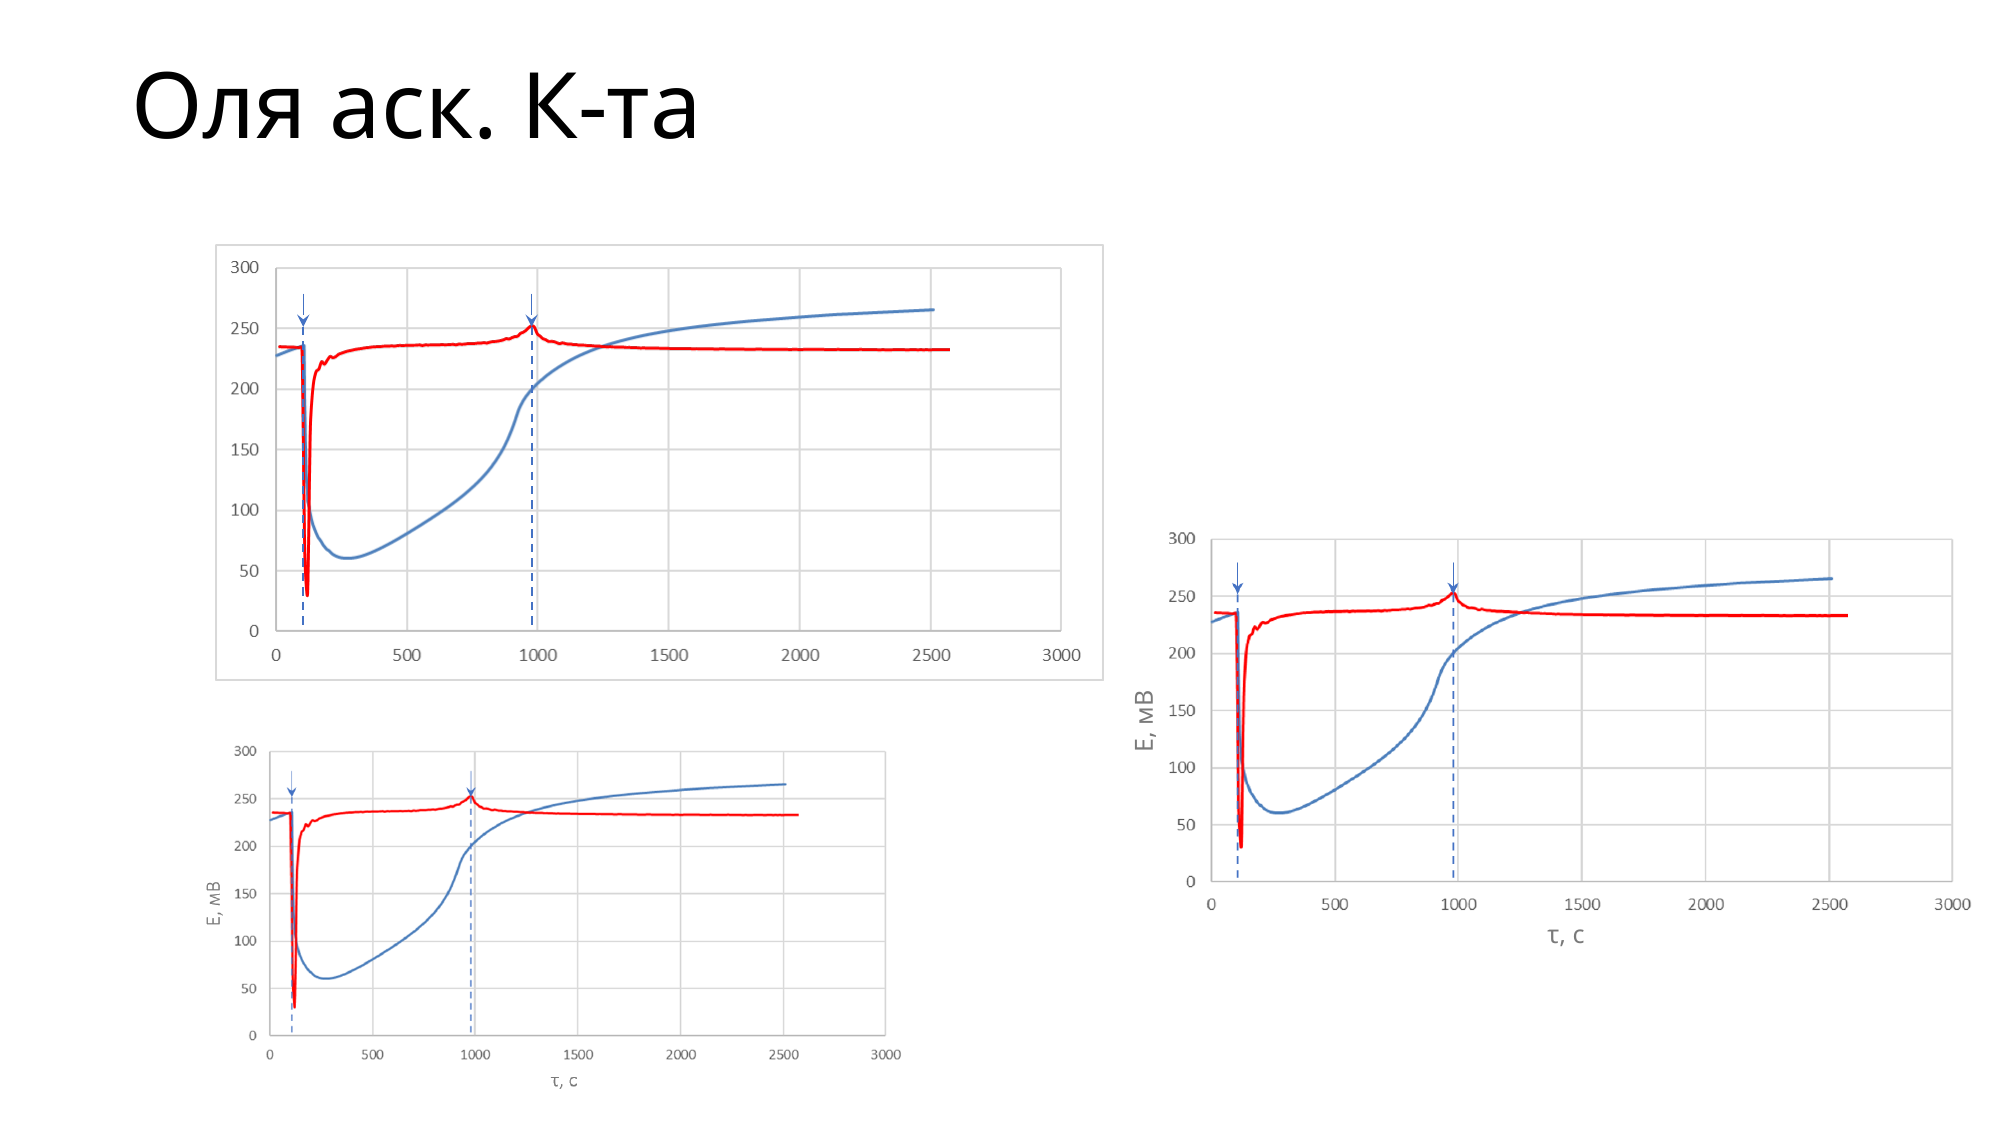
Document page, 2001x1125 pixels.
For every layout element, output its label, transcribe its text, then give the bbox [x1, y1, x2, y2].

title Оля аск. К-та [116, 0, 1842, 218]
picture [215, 244, 1104, 681]
text_box E, мВ [1120, 675, 1158, 768]
picture [193, 729, 914, 1093]
text_box τ, с [1532, 922, 1600, 956]
picture [1158, 520, 1986, 922]
